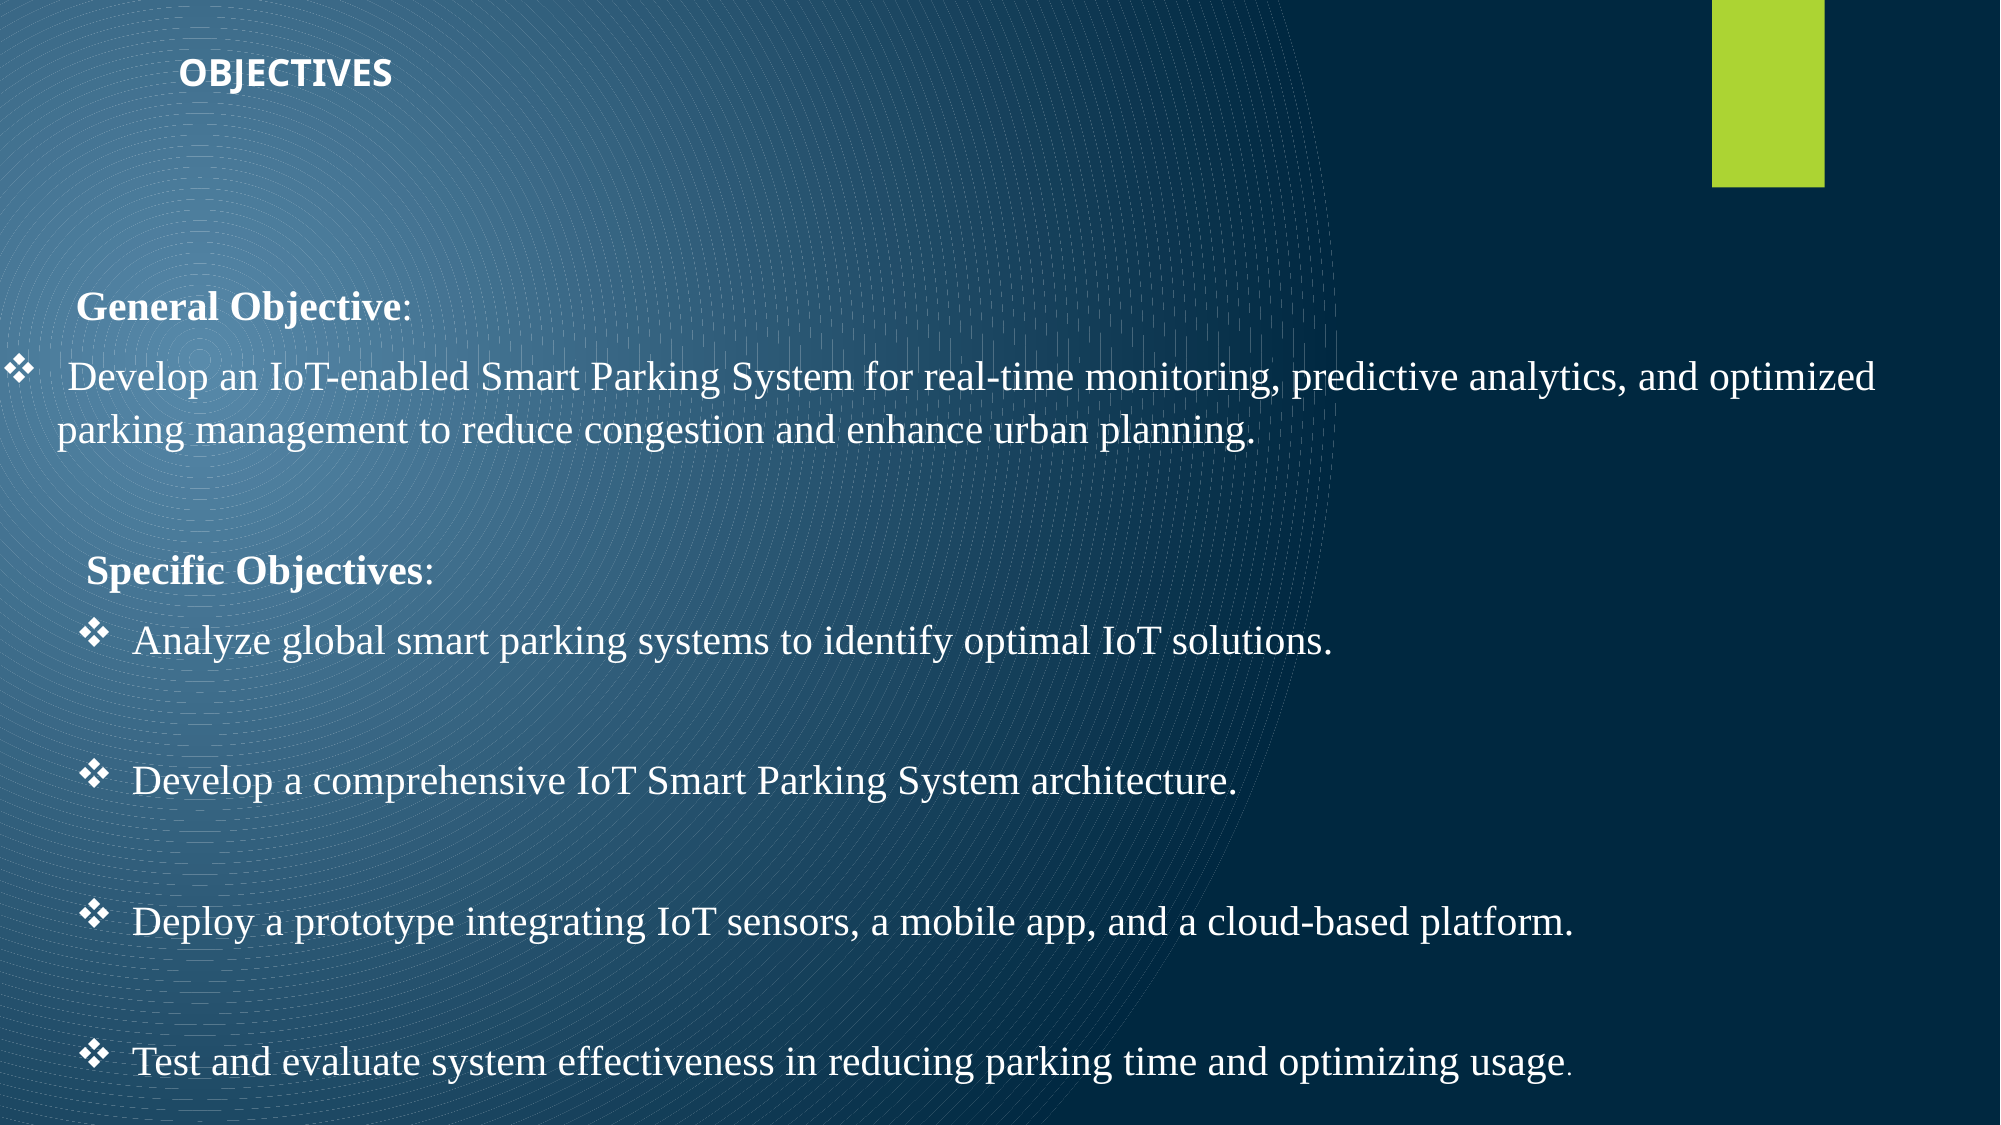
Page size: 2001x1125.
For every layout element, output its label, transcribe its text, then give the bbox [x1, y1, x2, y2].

text_box General Objective: Develop an IoT-enabled Smart Parking System for real-time monitoring, predictive analytics, and optimized parking management to reduce congestion and enhance urban planning. Specific Objectives: Analyze global smart parking systems to identify optimal IoT solutions. Develop a comprehensive IoT Smart Parking System architecture. Deploy a prototype integrating IoT sensors, a mobile app, and a cloud-based platform. Test and evaluate system effectiveness in reducing parking time and optimizing usage. [0, 267, 1943, 1092]
text_box OBJECTIVES [163, 41, 468, 102]
